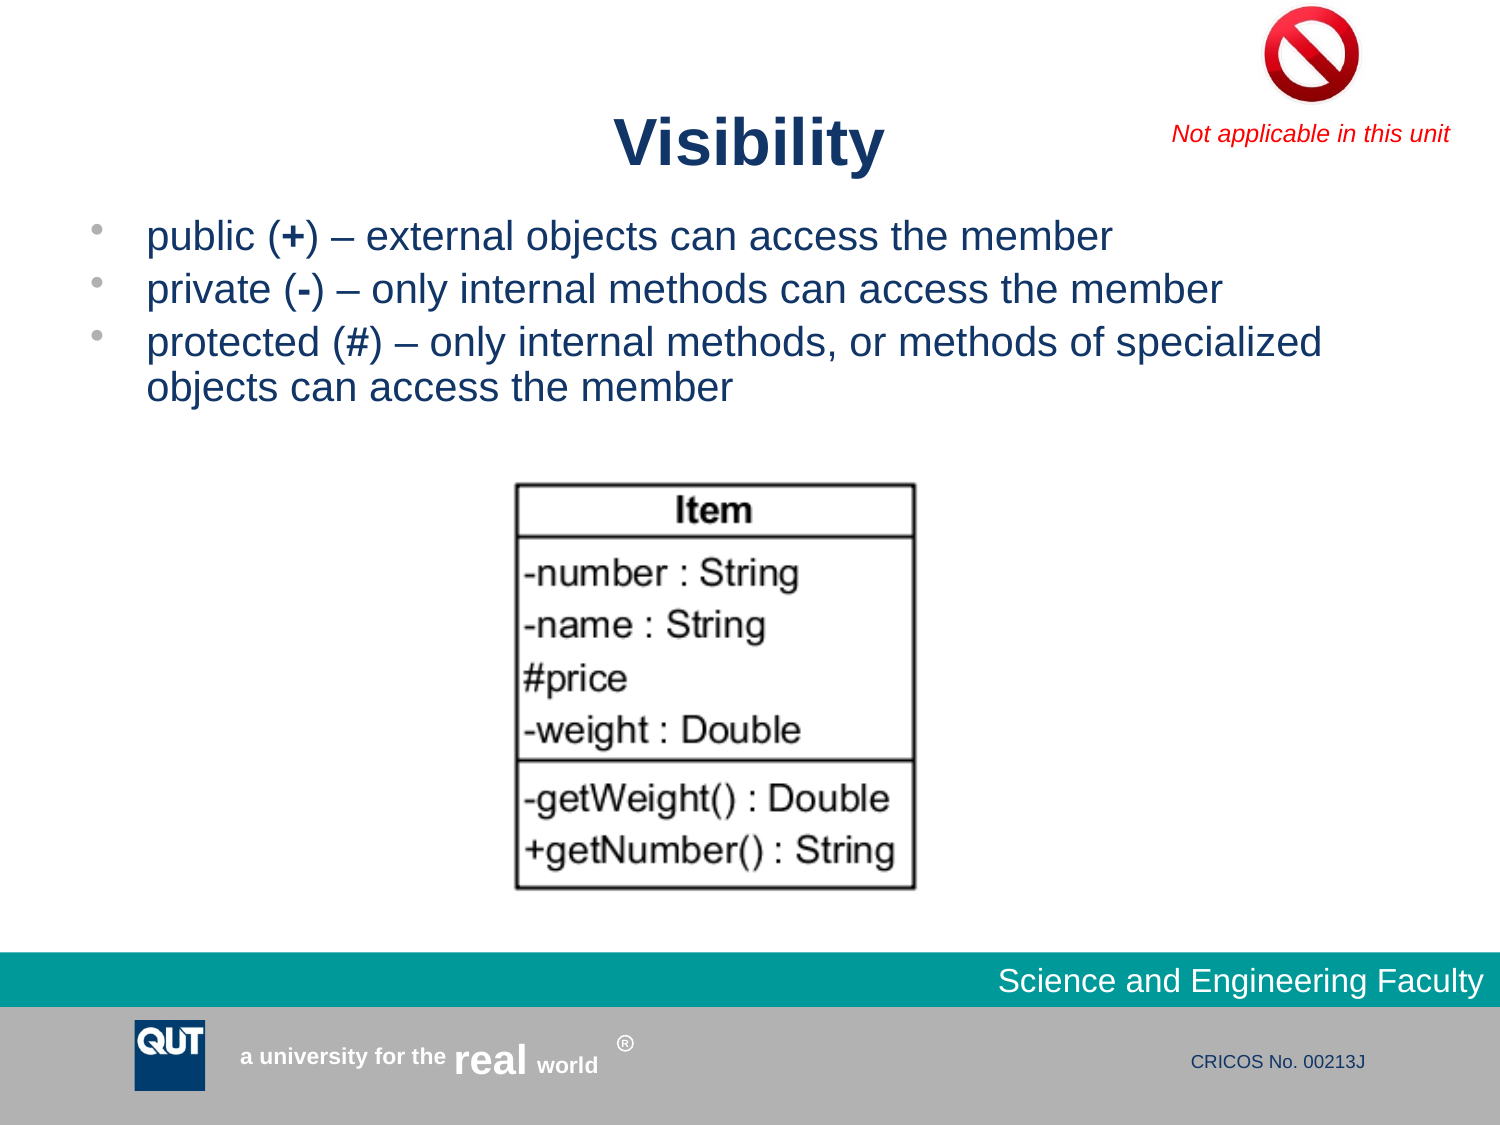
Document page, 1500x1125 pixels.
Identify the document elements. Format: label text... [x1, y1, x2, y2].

picture [508, 455, 921, 893]
picture [1245, 2, 1377, 108]
picture [134, 1020, 206, 1091]
title Visibility [74, 44, 1426, 206]
text_box Not applicable in this unit [1104, 106, 1500, 158]
list public (+) – external objects can access the member private (-) – only internal methods can access the member protected (#) – only internal methods, or methods of specialized objects can access the member [74, 206, 1426, 581]
